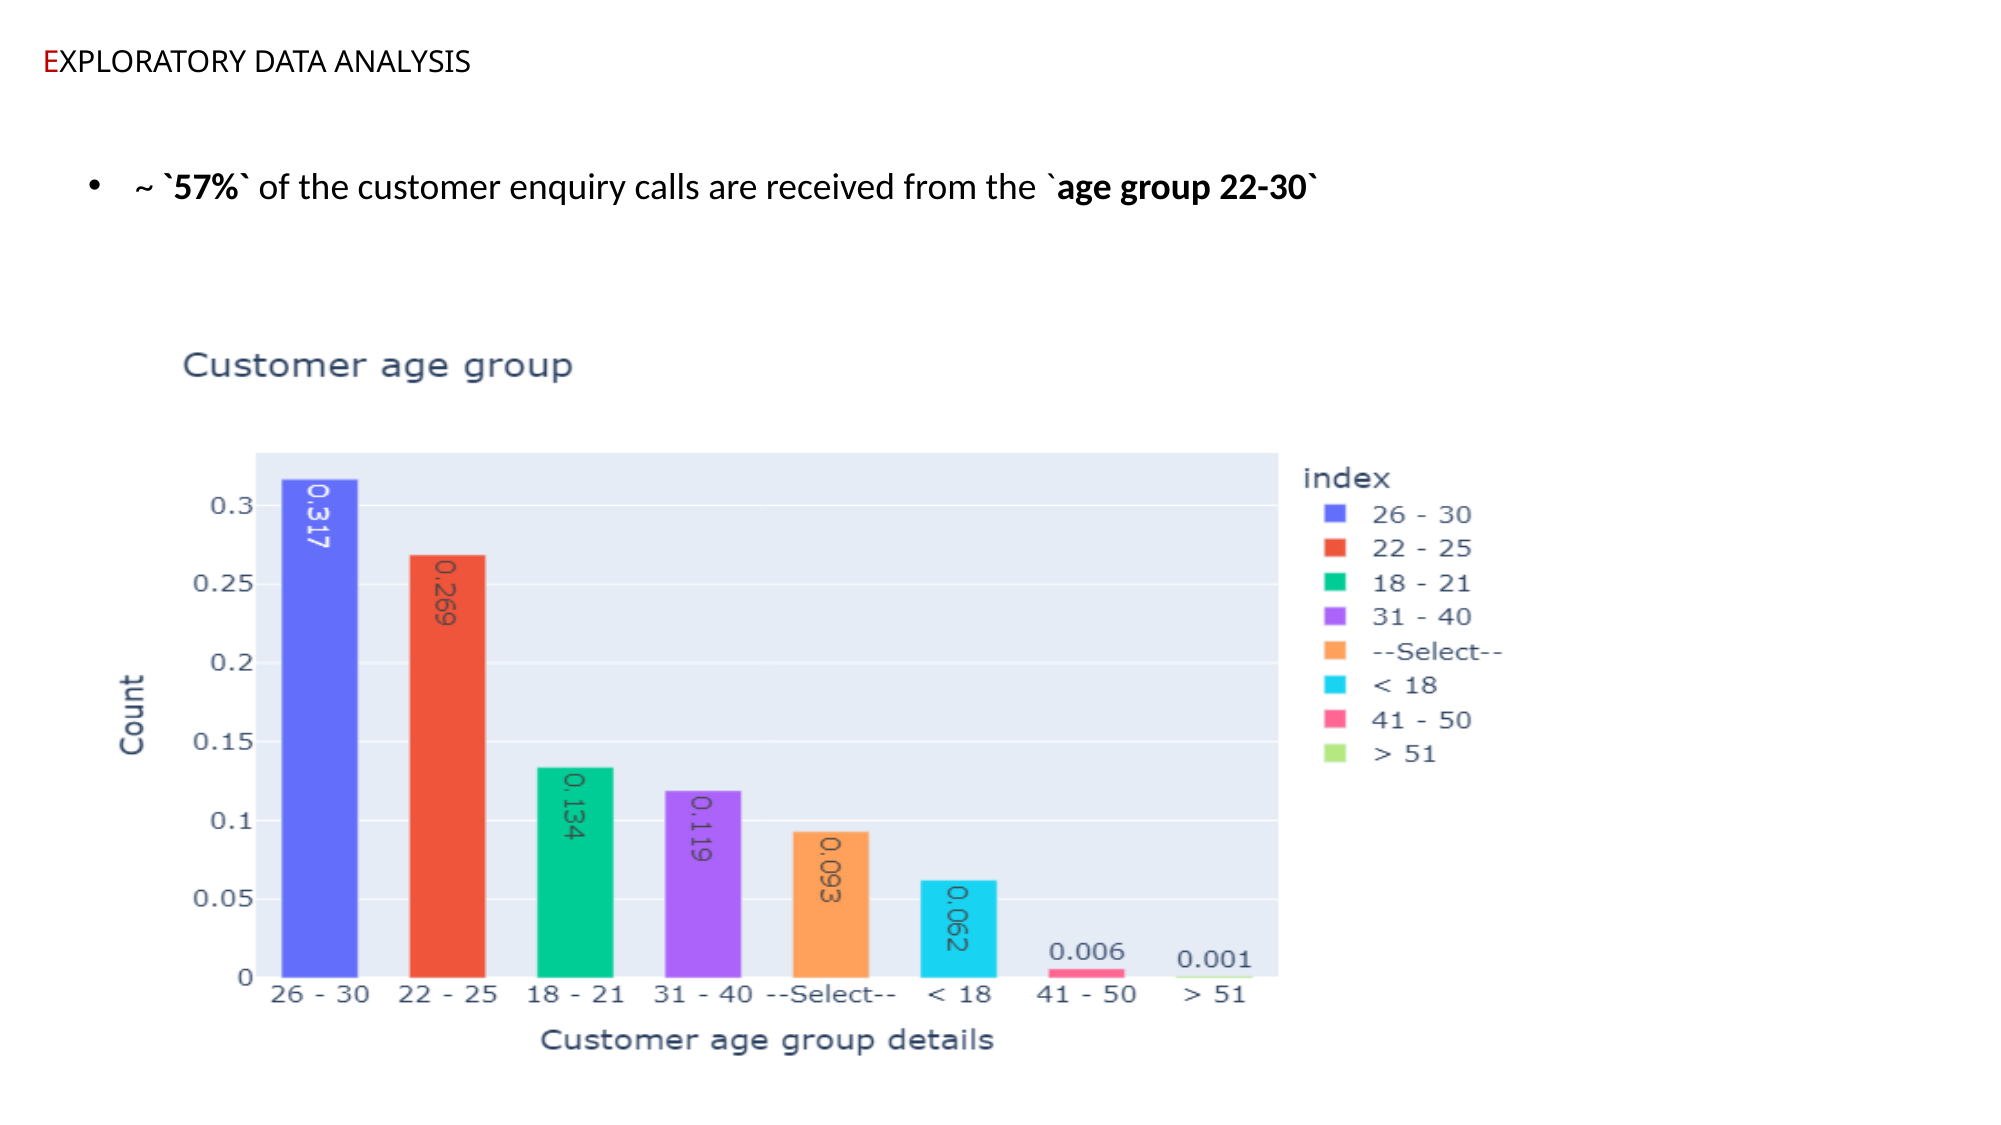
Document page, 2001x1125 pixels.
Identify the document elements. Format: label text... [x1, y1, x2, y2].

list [111, 301, 1533, 1100]
text_box ~ `57%` of the customer enquiry calls are received from the `age group 22-30` [73, 154, 1894, 215]
title EXPLORATORY DATA ANALYSIS [27, 38, 1434, 87]
